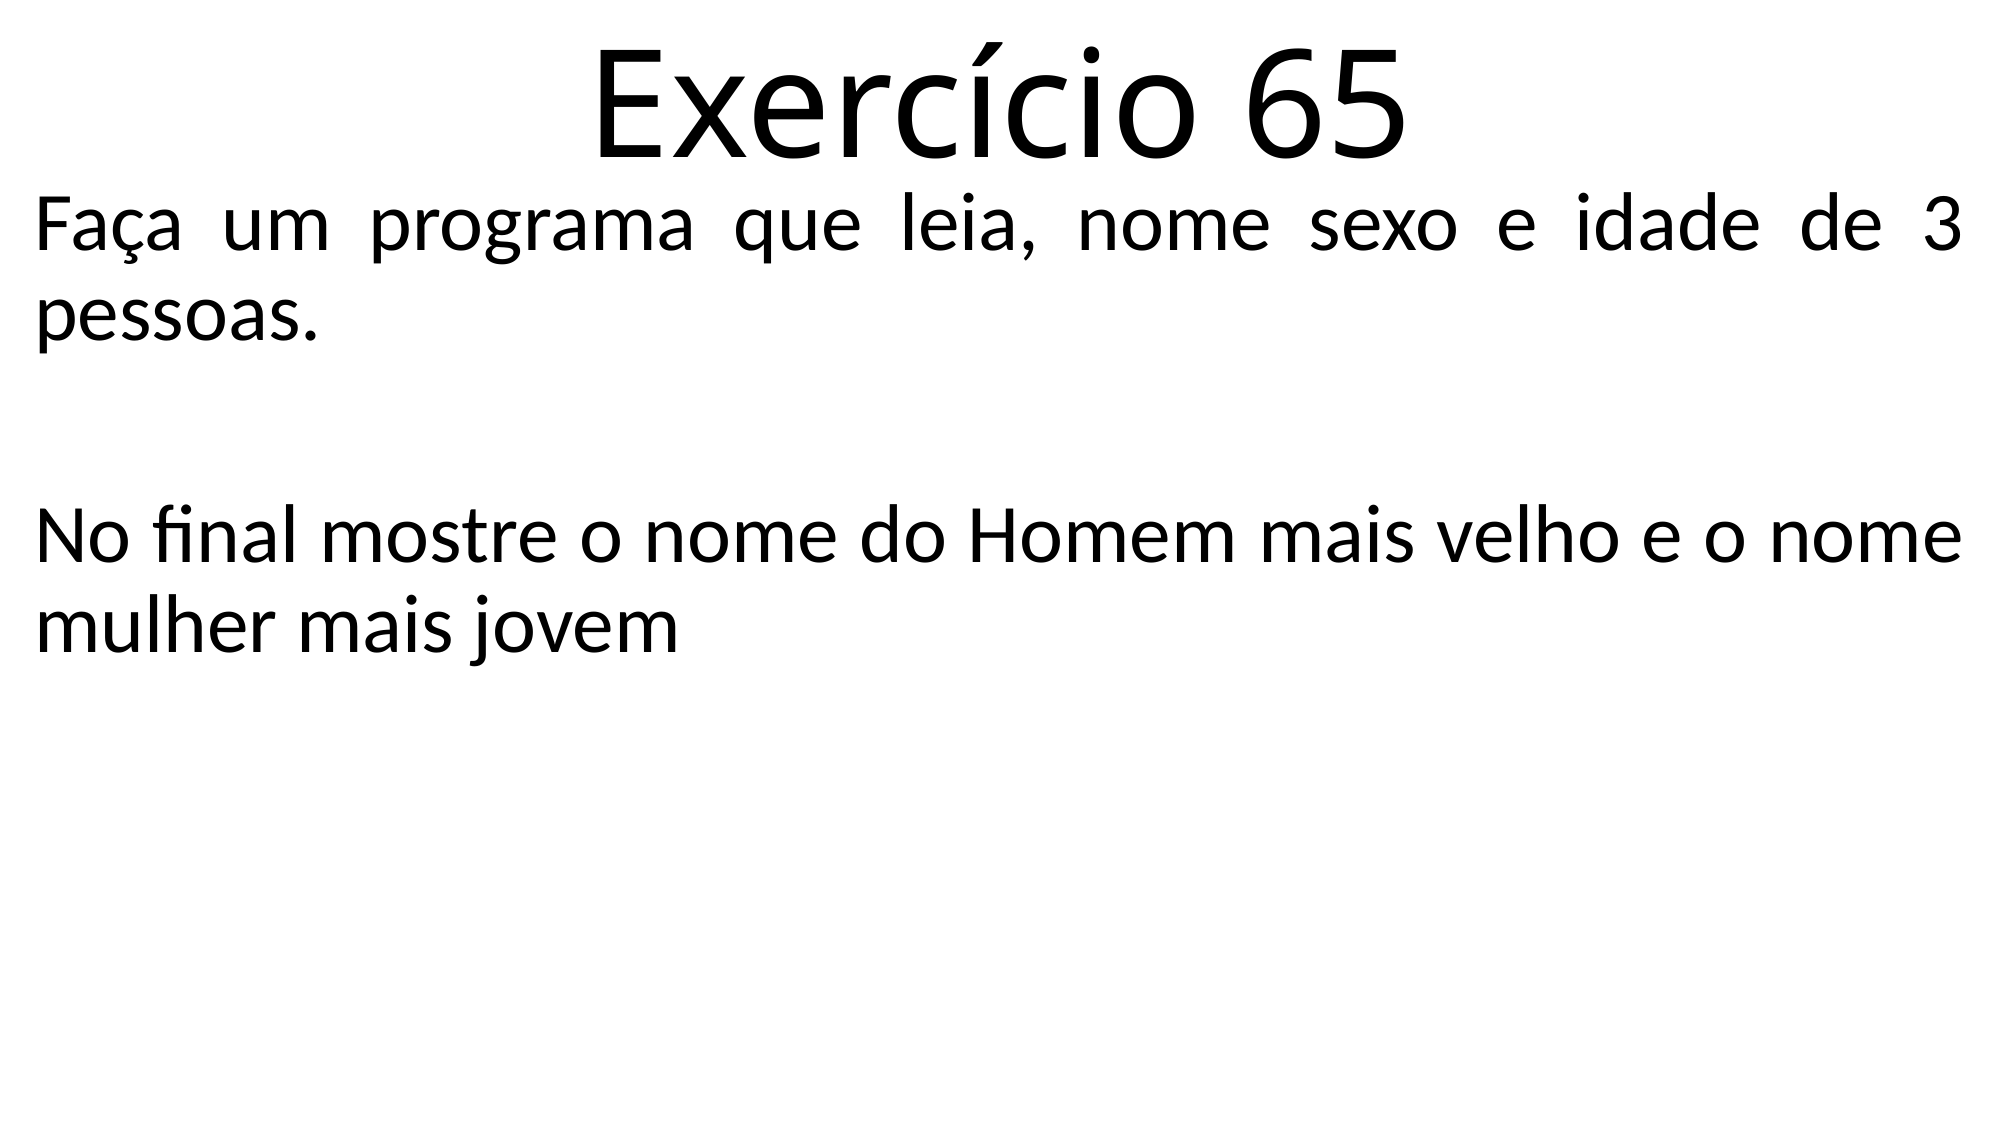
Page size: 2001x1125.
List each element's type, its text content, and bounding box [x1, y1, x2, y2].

list Faça um programa que leia, nome sexo e idade de 3 pessoas. No final mostre o nome do Homem mais velho e o nome mulher mais jovem [19, 171, 1981, 1098]
title Exercício 65 [137, 0, 1863, 171]
